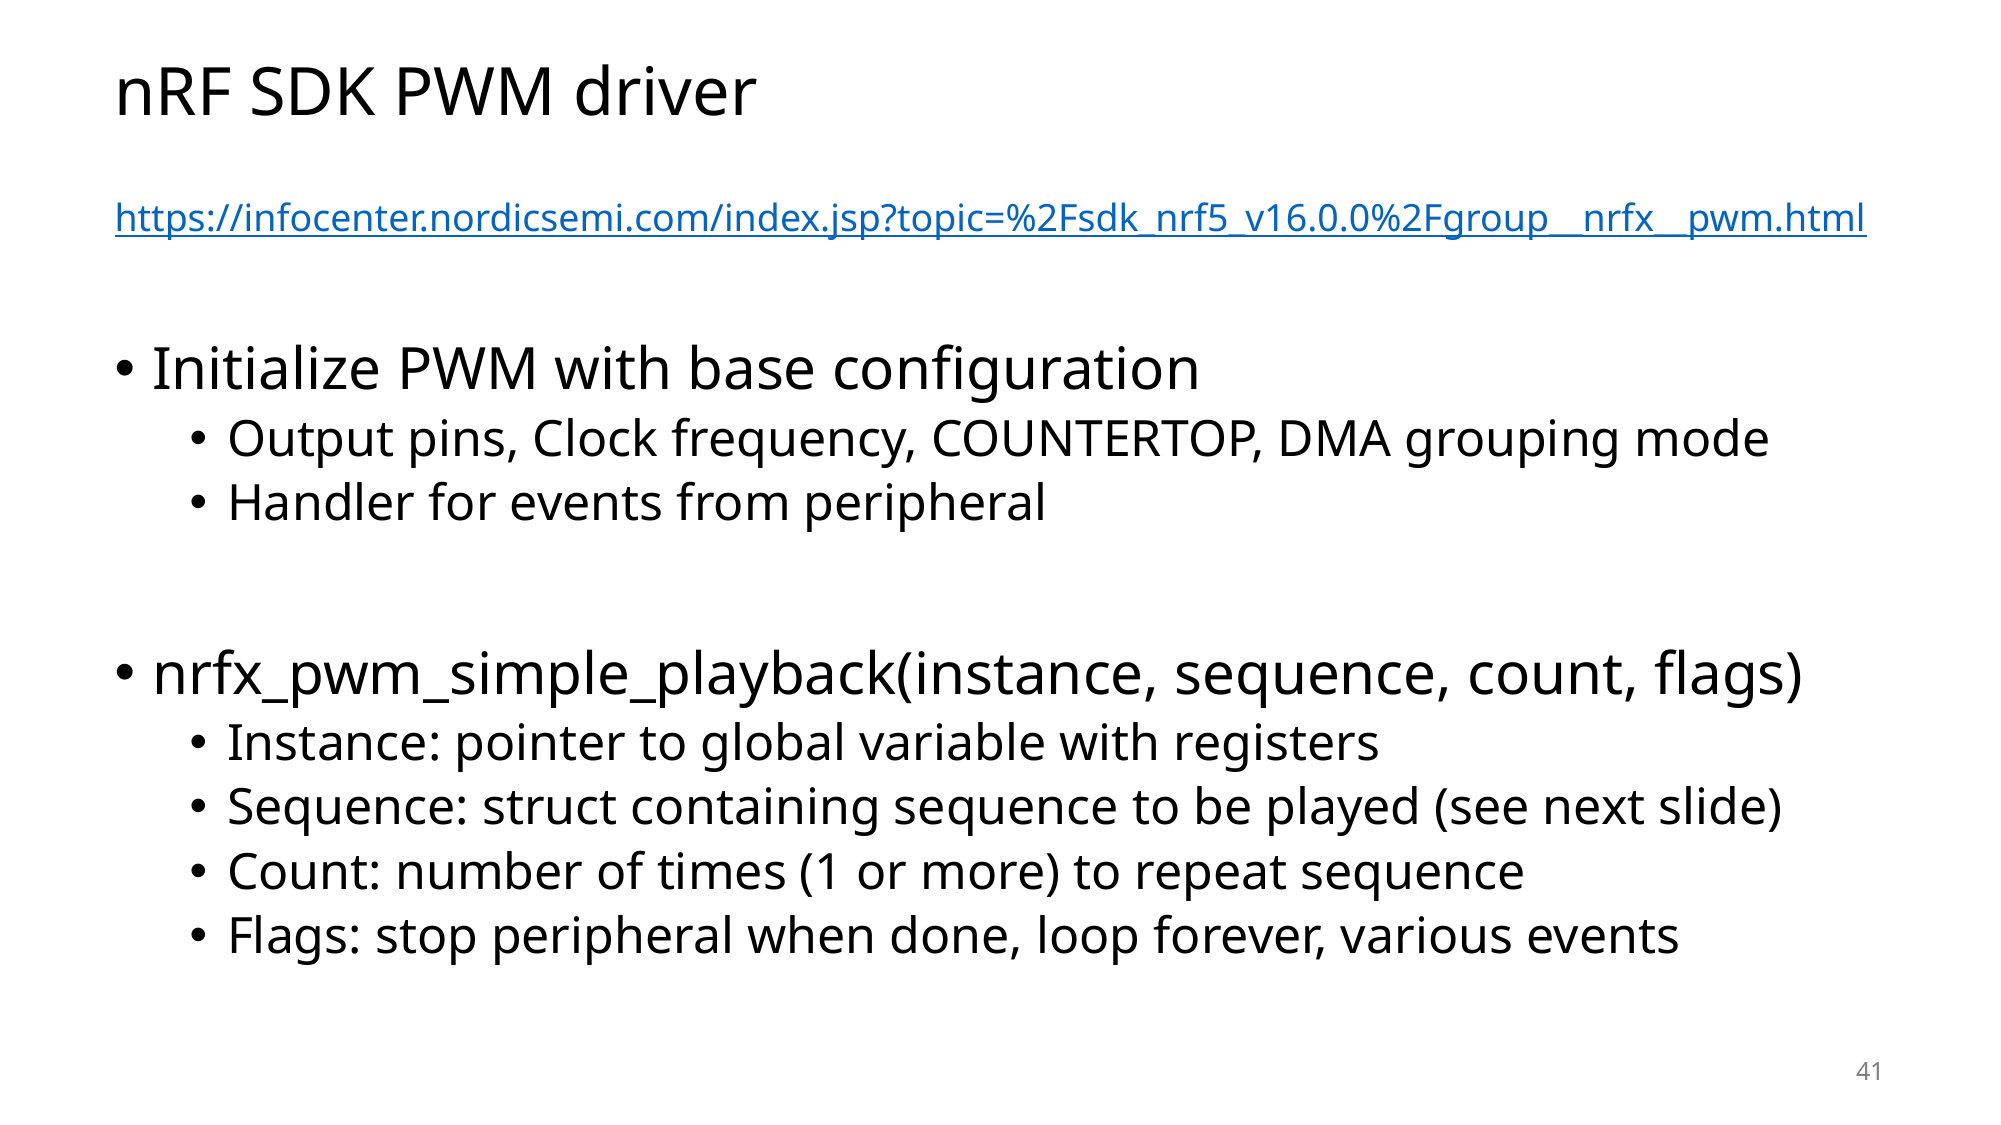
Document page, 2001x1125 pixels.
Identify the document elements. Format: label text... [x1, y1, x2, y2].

title nRF SDK PWM driver [99, 37, 1900, 150]
slide_number 41 [1749, 1042, 1900, 1103]
list https://infocenter.nordicsemi.com/index.jsp?topic=%2Fsdk_nrf5_v16.0.0%2Fgroup__nrfx__pwm.html Initialize PWM with base configuration Output pins, Clock frequency, COUNTERTOP, DMA grouping mode Handler for events from peripheral nrfx_pwm_simple_playback(instance, sequence, count, flags) Instance: pointer to global variable with registers Sequence: struct containing sequence to be played (see next slide) Count: number of times (1 or more) to repeat sequence Flags: stop peripheral when done, loop forever, various events [99, 187, 1900, 1013]
